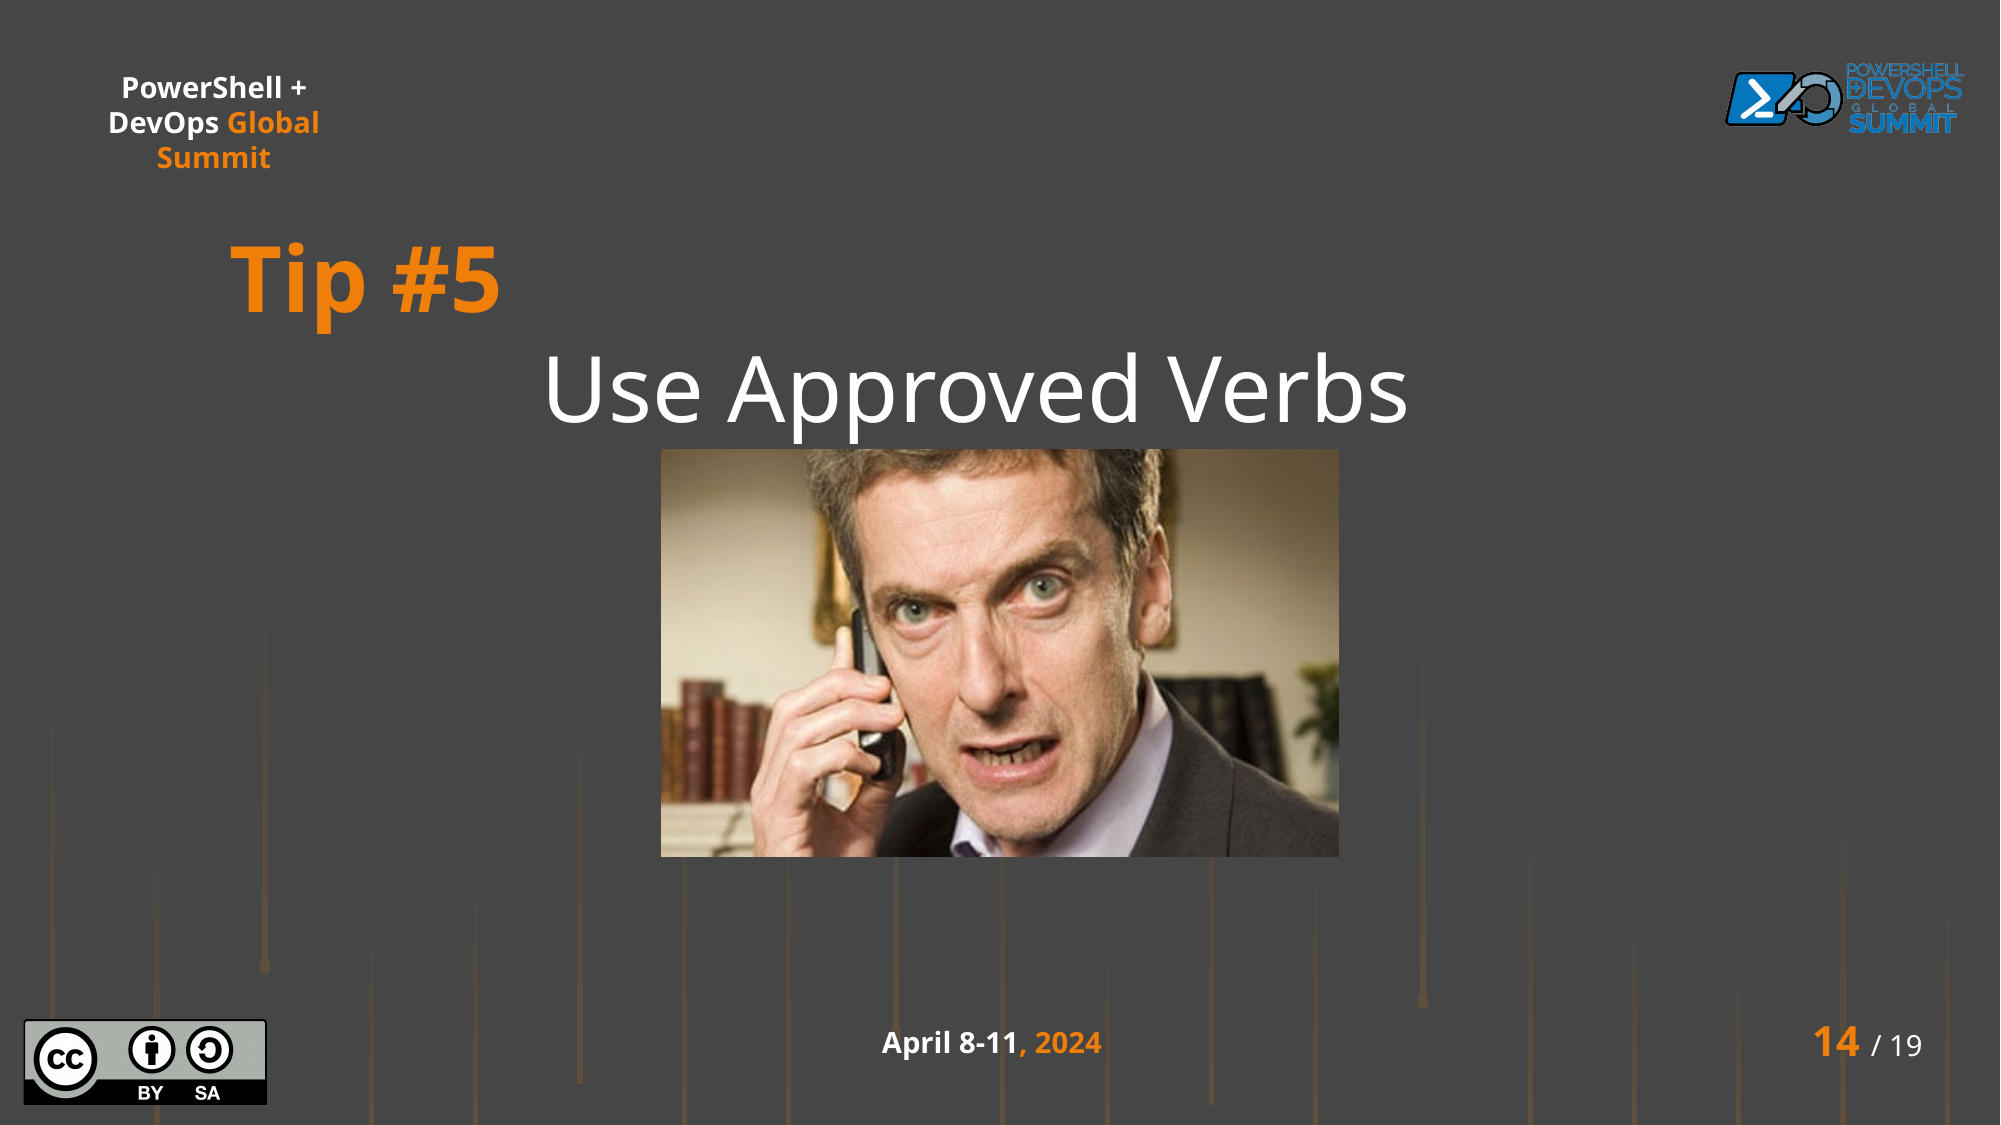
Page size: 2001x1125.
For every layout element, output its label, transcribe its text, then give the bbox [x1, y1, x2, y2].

picture [1725, 61, 1965, 139]
picture [23, 1019, 267, 1105]
text_box Tip #5 Use Approved Verbs [214, 213, 1739, 689]
picture [660, 449, 1339, 857]
